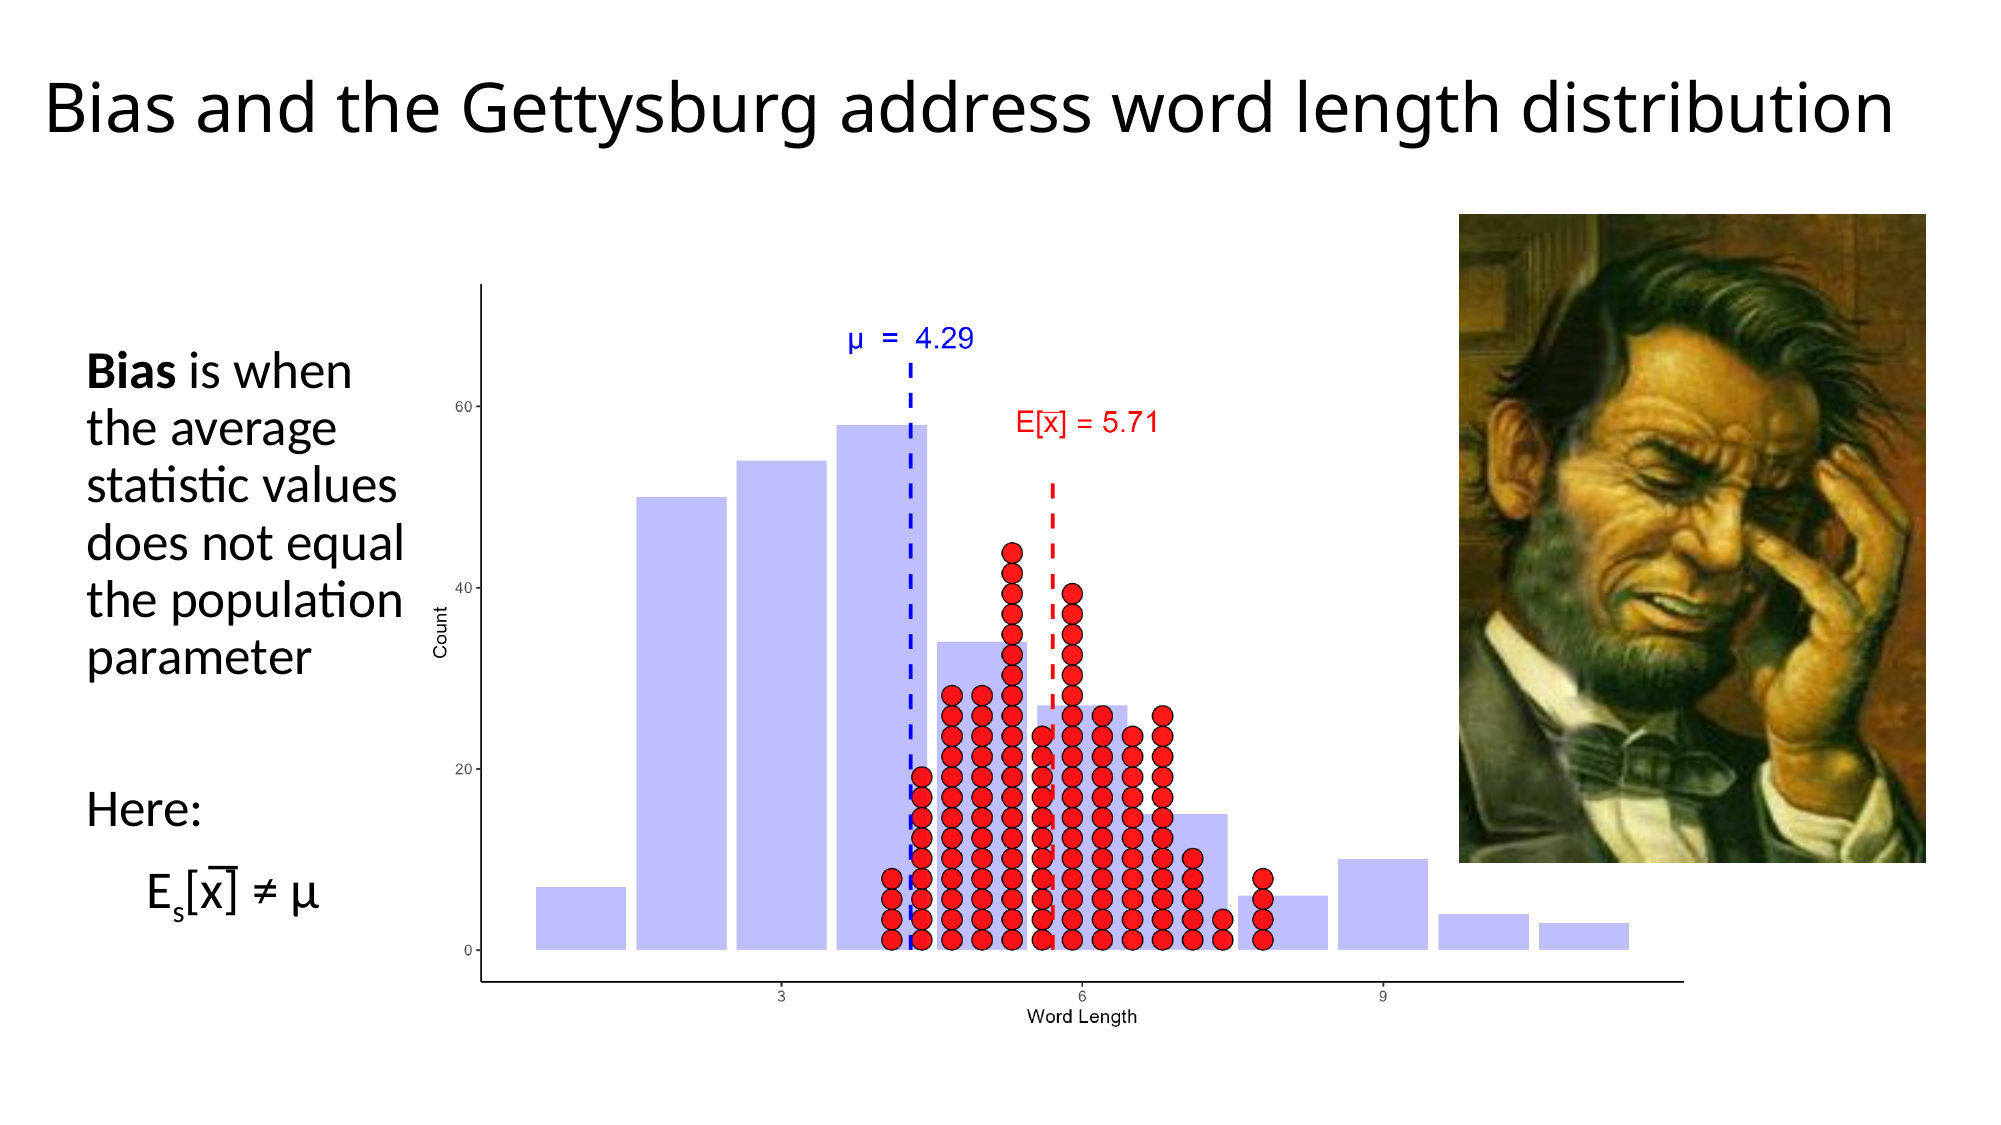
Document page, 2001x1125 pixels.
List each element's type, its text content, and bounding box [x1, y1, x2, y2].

picture [423, 214, 1926, 1036]
title Bias and the Gettysburg address word length distribution [28, 34, 1972, 187]
list Bias is when the average statistic values does not equal the population parameter Here: Es[x̅] ≠ μ [71, 335, 423, 936]
